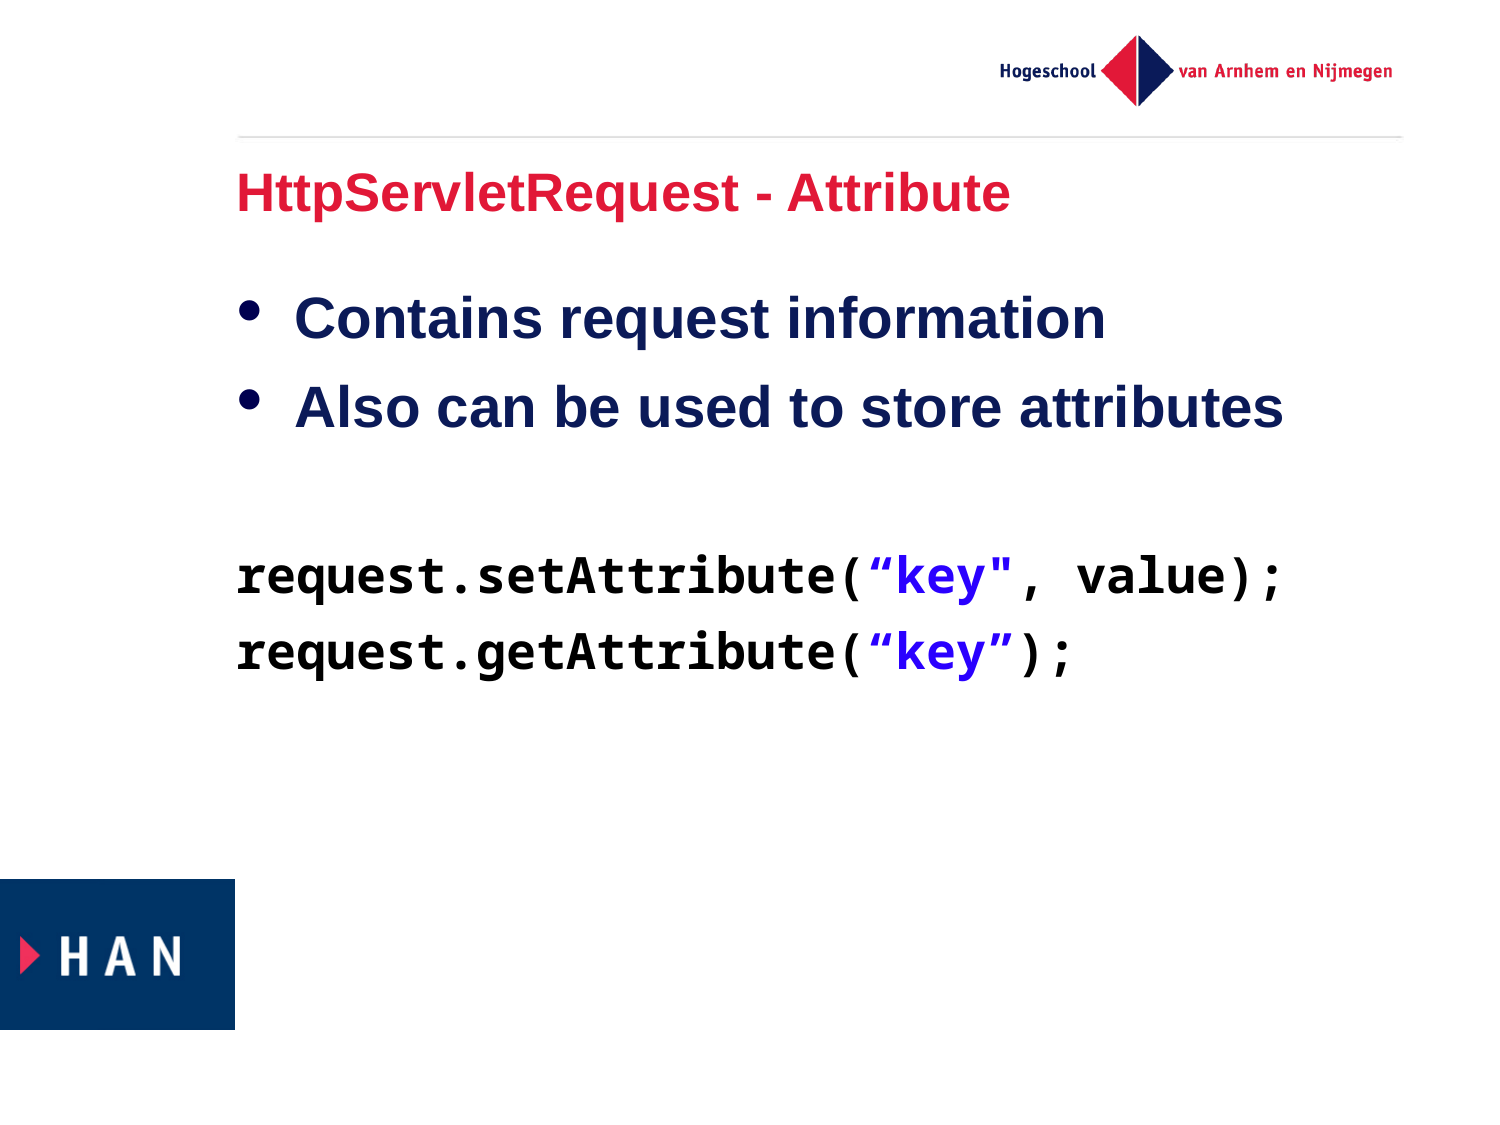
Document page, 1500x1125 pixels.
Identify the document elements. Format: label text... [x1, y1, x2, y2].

picture [233, 126, 1412, 145]
picture [992, 29, 1406, 113]
picture [0, 879, 235, 1030]
title HttpServletRequest - Attribute [236, 147, 1406, 231]
list Contains request information Also can be used to store attributes request.setAttribute(“key", value); request.getAttribute(“key”); [236, 265, 1403, 880]
